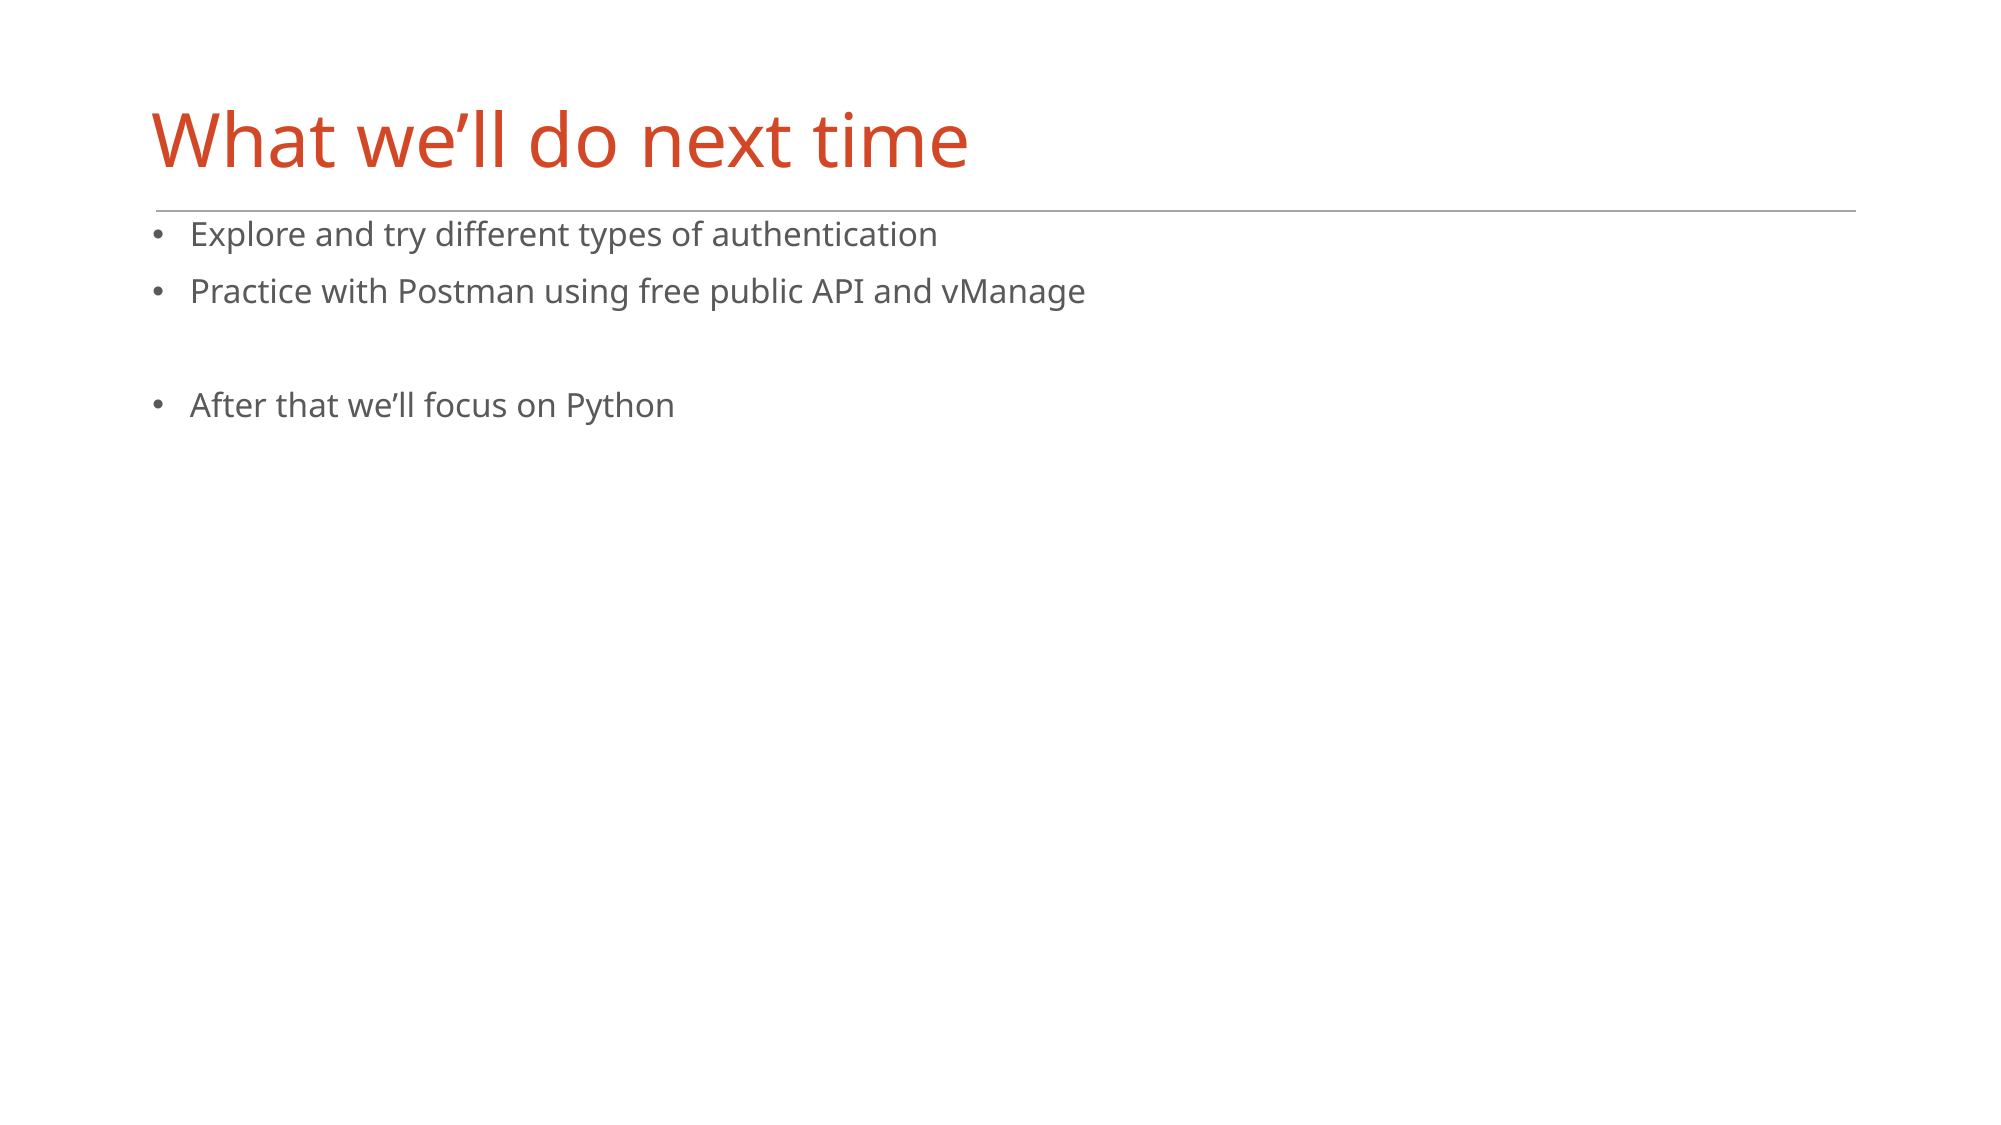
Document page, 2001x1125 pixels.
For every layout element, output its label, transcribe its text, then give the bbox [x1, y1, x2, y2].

title What we’ll do next time [136, 75, 1862, 211]
list Explore and try different types of authentication Practice with Postman using free public API and vManage After that we’ll focus on Python [137, 210, 1863, 1076]
